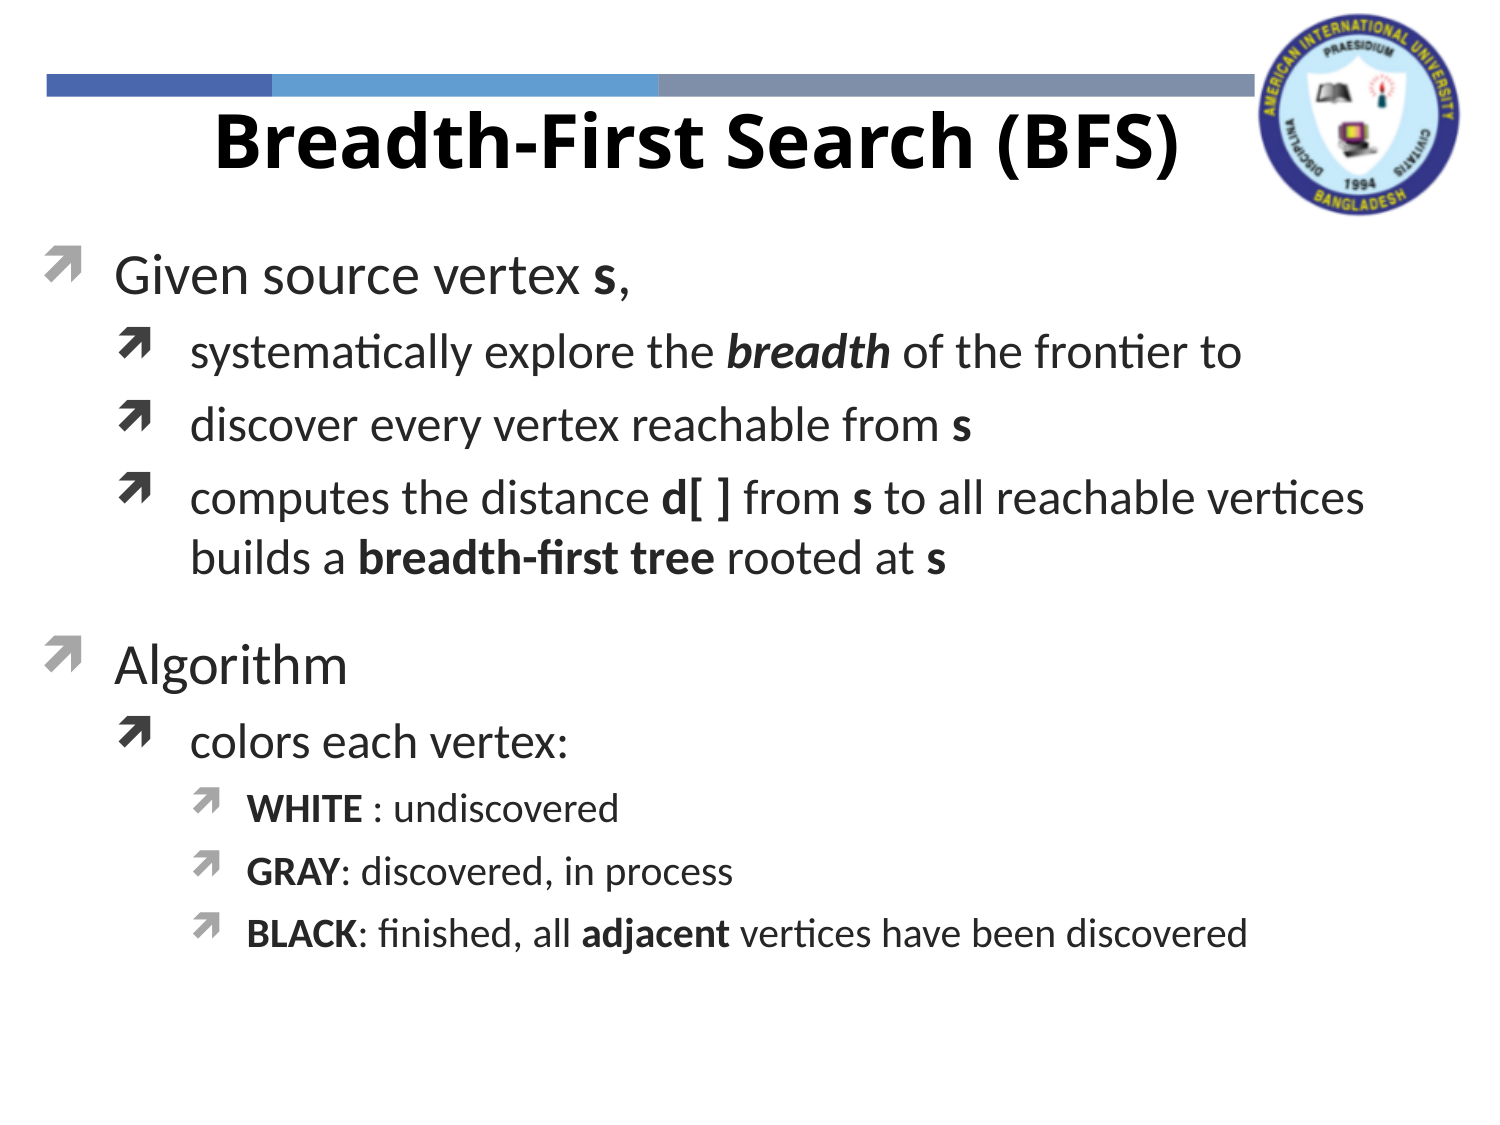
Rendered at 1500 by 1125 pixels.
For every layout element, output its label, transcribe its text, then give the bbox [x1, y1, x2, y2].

list Given source vertex s, systematically explore the breadth of the frontier to discover every vertex reachable from s computes the distance d[ ] from s to all reachable vertices builds a breadth-first tree rooted at s Algorithm colors each vertex: WHITE : undiscovered GRAY: discovered, in process BLACK: finished, all adjacent vertices have been discovered [24, 229, 1451, 1035]
picture [1254, 9, 1465, 44]
title Breadth-First Search (BFS) [0, 44, 1475, 232]
